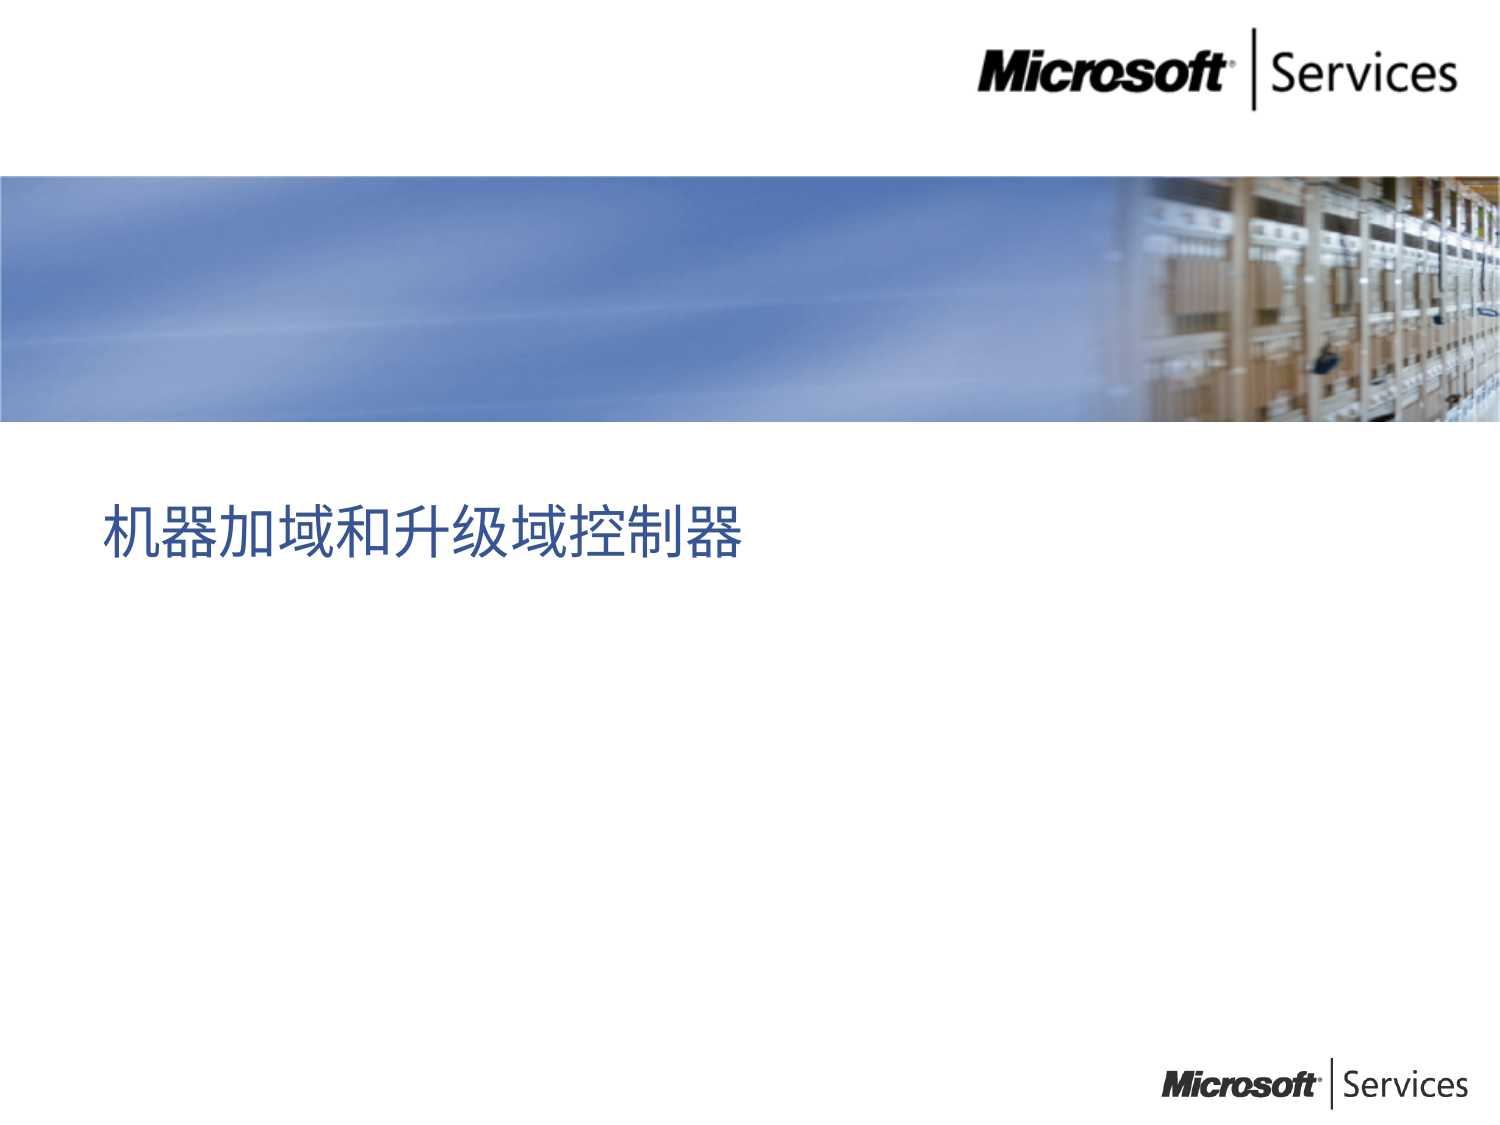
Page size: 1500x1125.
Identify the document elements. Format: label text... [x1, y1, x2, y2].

title 机器加域和升级域控制器 [87, 487, 1363, 642]
picture [0, 176, 1500, 422]
picture [937, 9, 1500, 175]
picture [1135, 1045, 1498, 1122]
